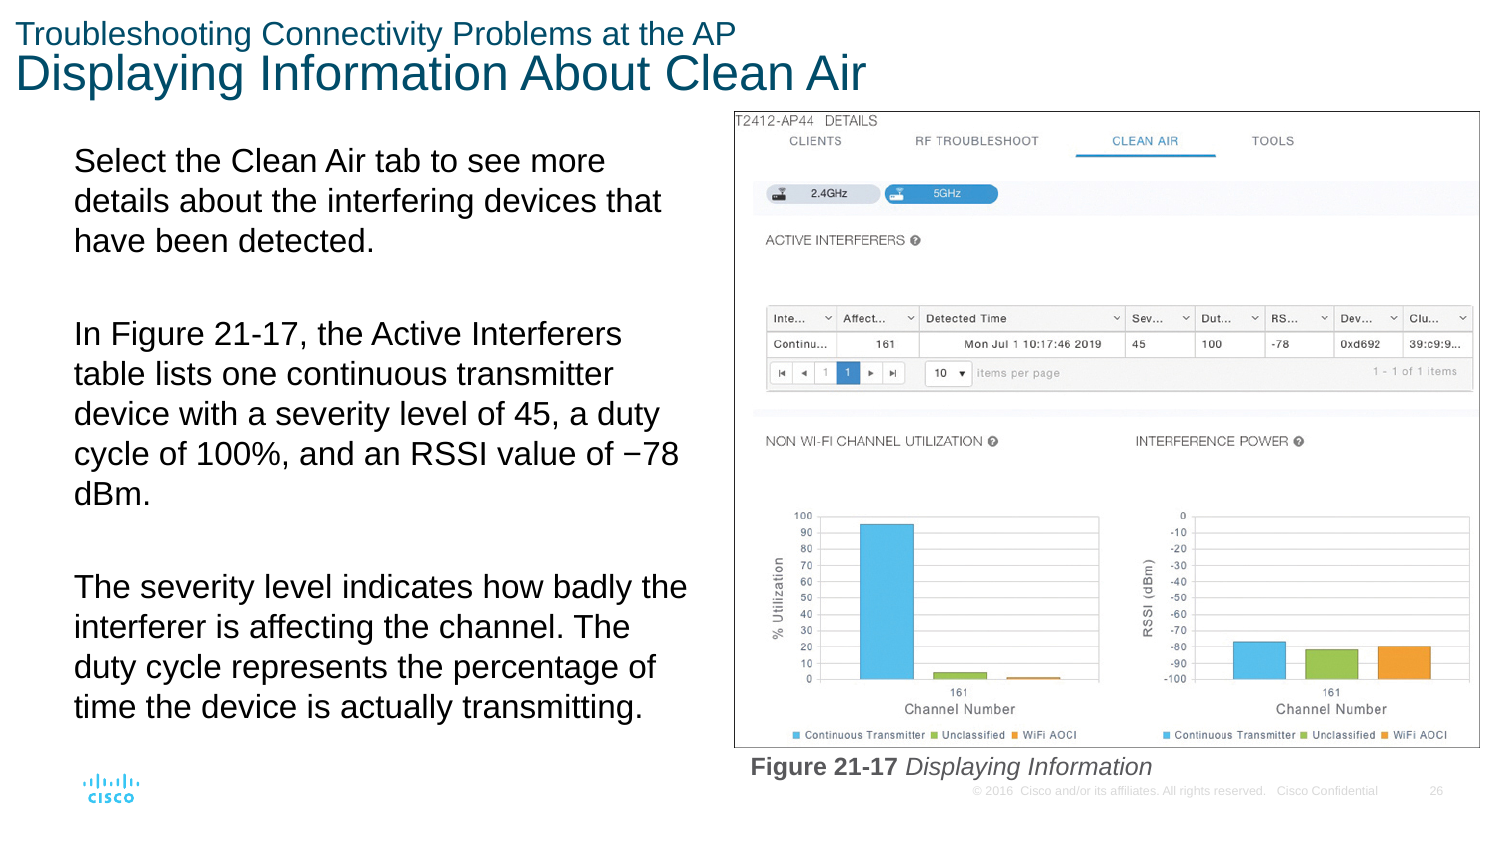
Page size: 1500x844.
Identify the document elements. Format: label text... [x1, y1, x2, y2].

picture [734, 111, 1480, 749]
title Troubleshooting Connectivity Problems at the AP Displaying Information About Clean Air [0, 0, 1369, 121]
list Select the Clean Air tab to see more details about the interfering devices that have been detected. In Figure 21-17, the Active Interferers table lists one continuous transmitter device with a severity level of 45, a duty cycle of 100%, and an RSSI value of −78 dBm. The severity level indicates how badly the interferer is affecting the channel. The duty cycle represents the percentage of time the device is actually transmitting. [58, 132, 705, 767]
text_box Figure 21-17 Displaying Information [735, 754, 1169, 789]
